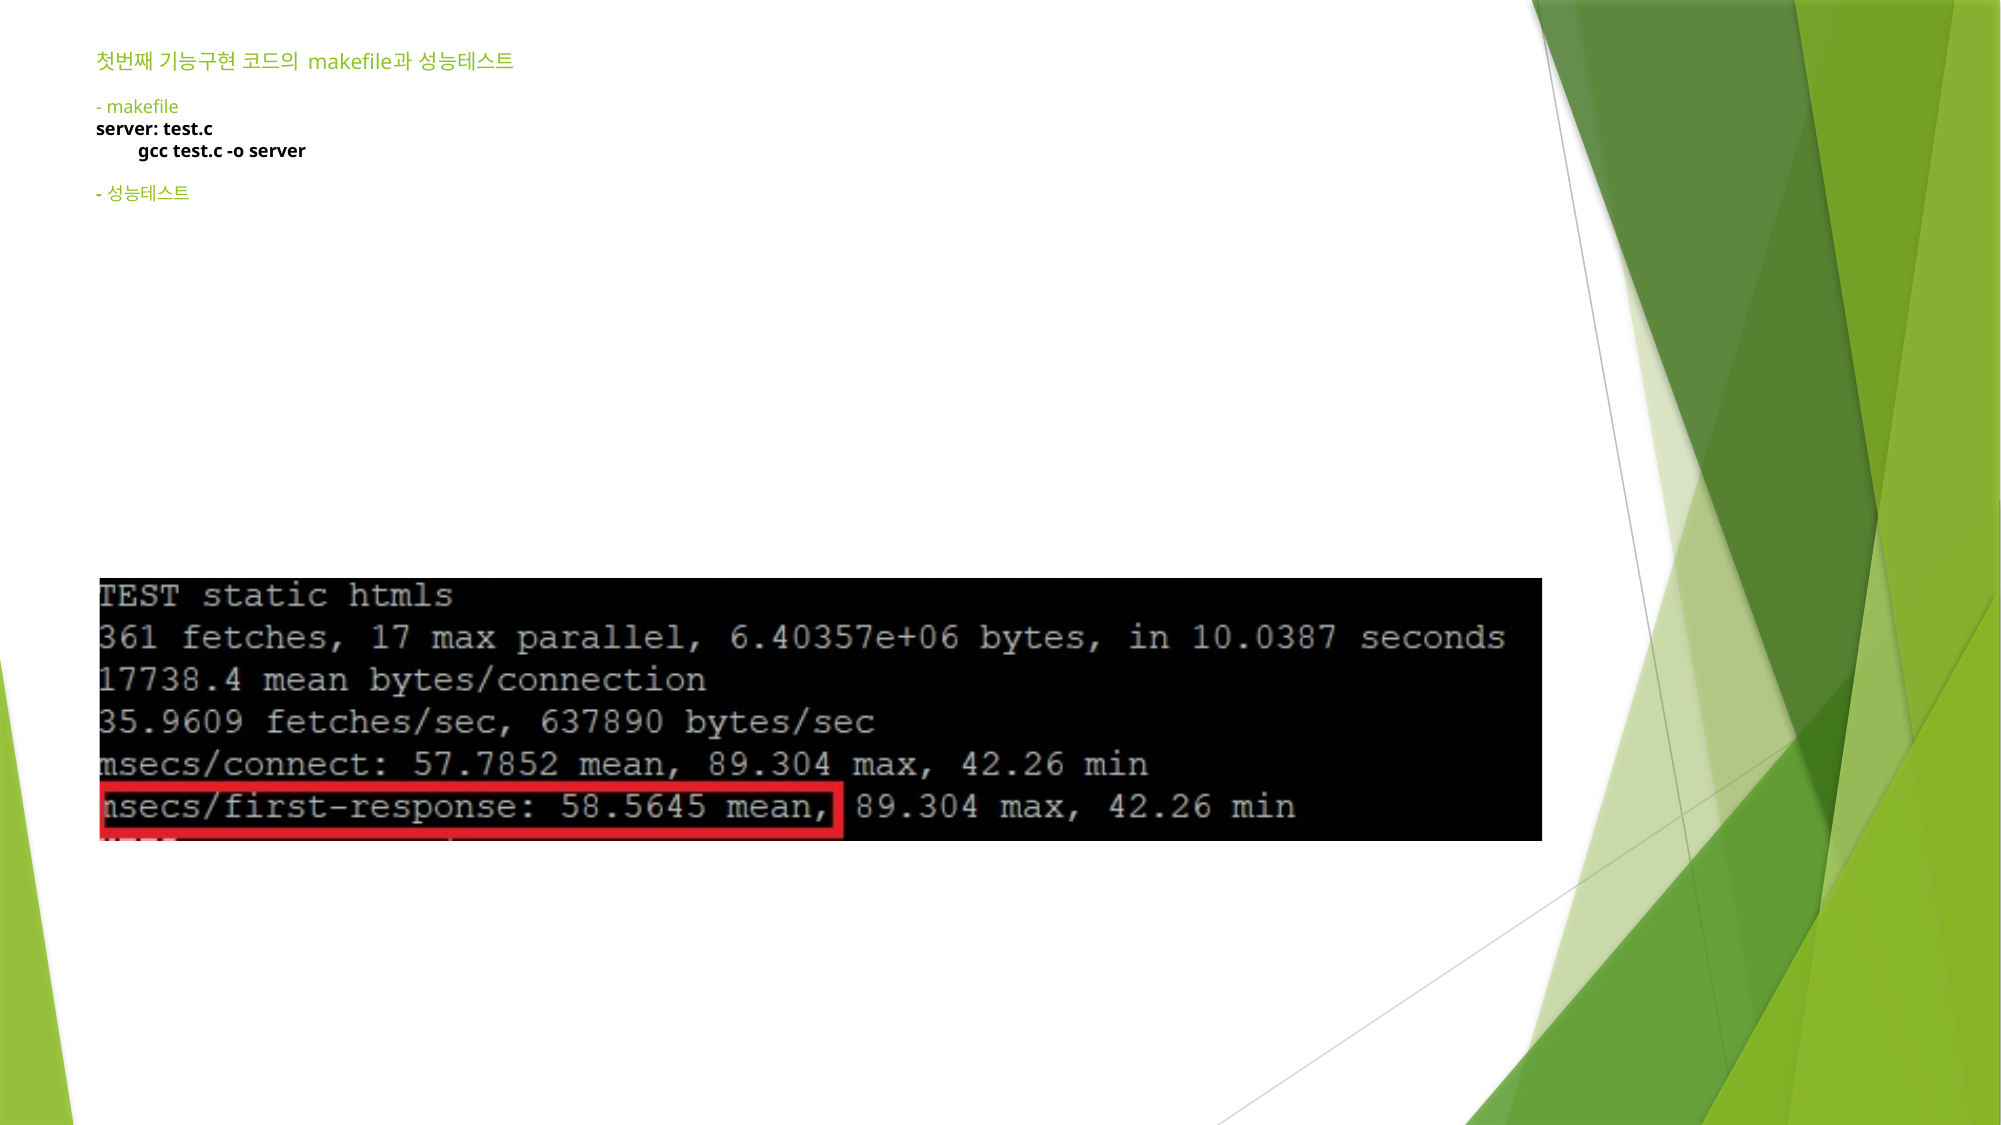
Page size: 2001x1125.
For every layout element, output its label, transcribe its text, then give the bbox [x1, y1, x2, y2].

picture [99, 577, 1543, 841]
title 첫번째 기능구현 코드의 makefile과 성능테스트 - makefile server: test.c gcc test.c -o server - 성능테스트 [81, 41, 1707, 259]
